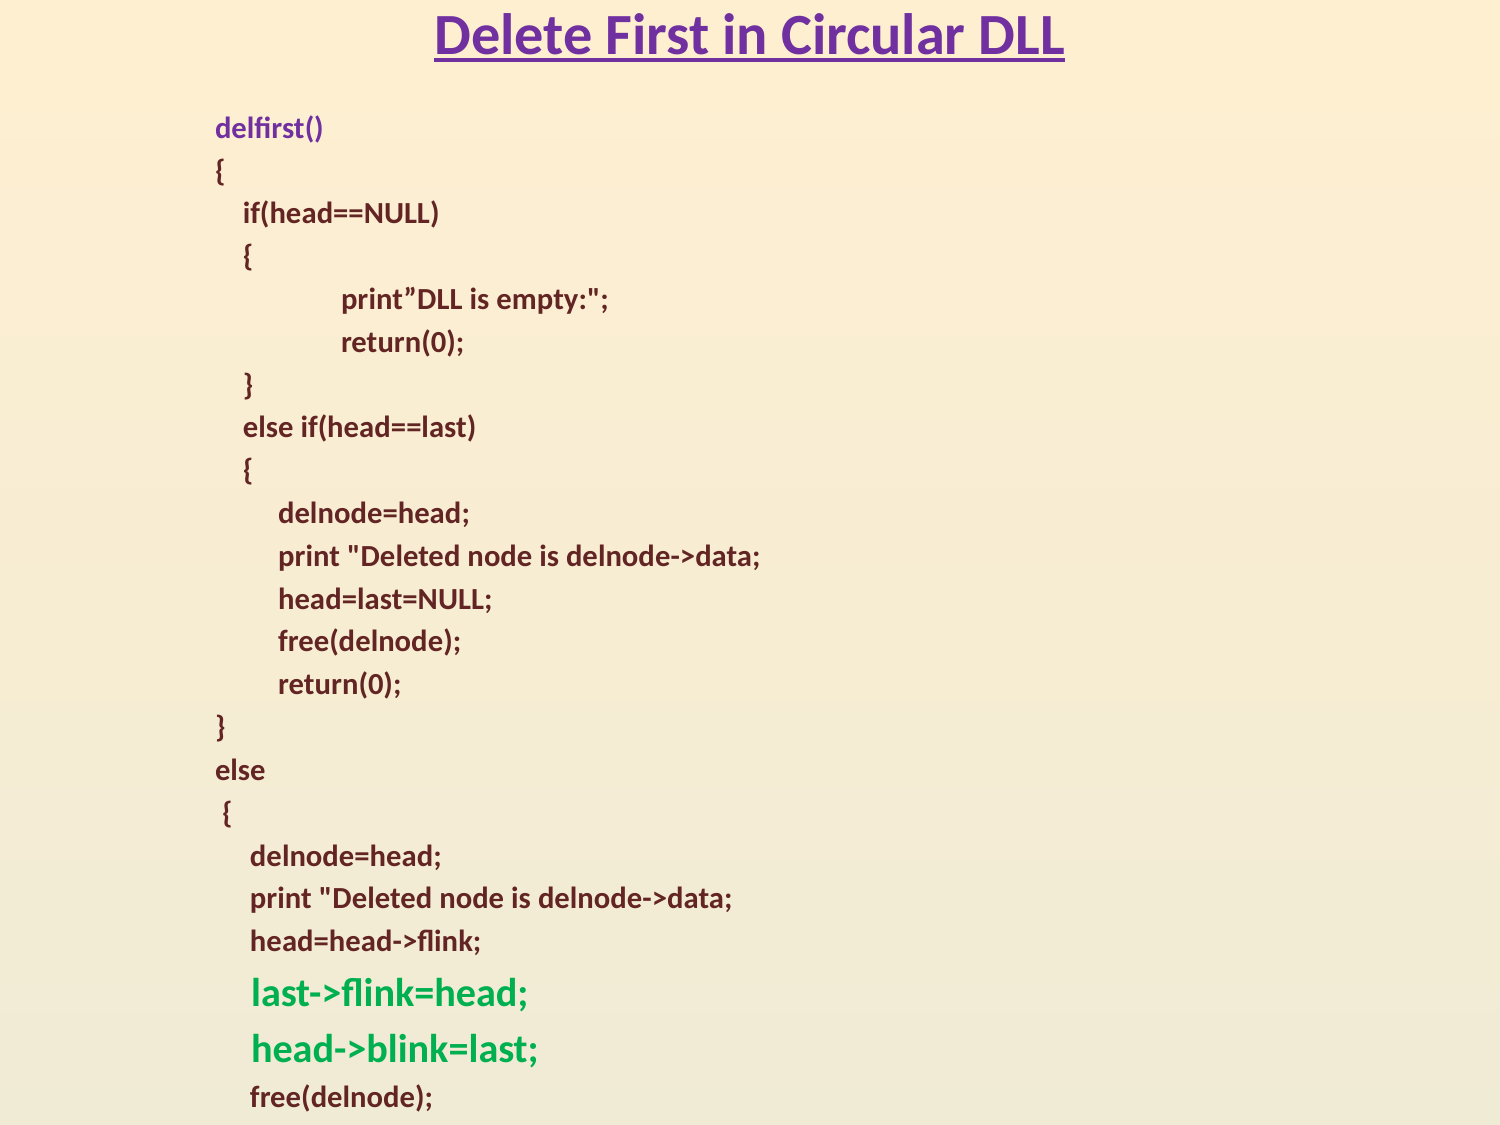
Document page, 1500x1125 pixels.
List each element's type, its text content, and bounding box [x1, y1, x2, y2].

list delfirst() { if(head==NULL) { print”DLL is empty:"; return(0); } else if(head==last) { delnode=head; print "Deleted node is delnode->data; head=last=NULL; free(delnode); return(0); } else { delnode=head; print "Deleted node is delnode->data; head=head->flink; last->flink=head; head->blink=last; free(delnode); return(0); } } [200, 99, 1125, 1125]
title Delete First in Circular DLL [75, 0, 1425, 125]
